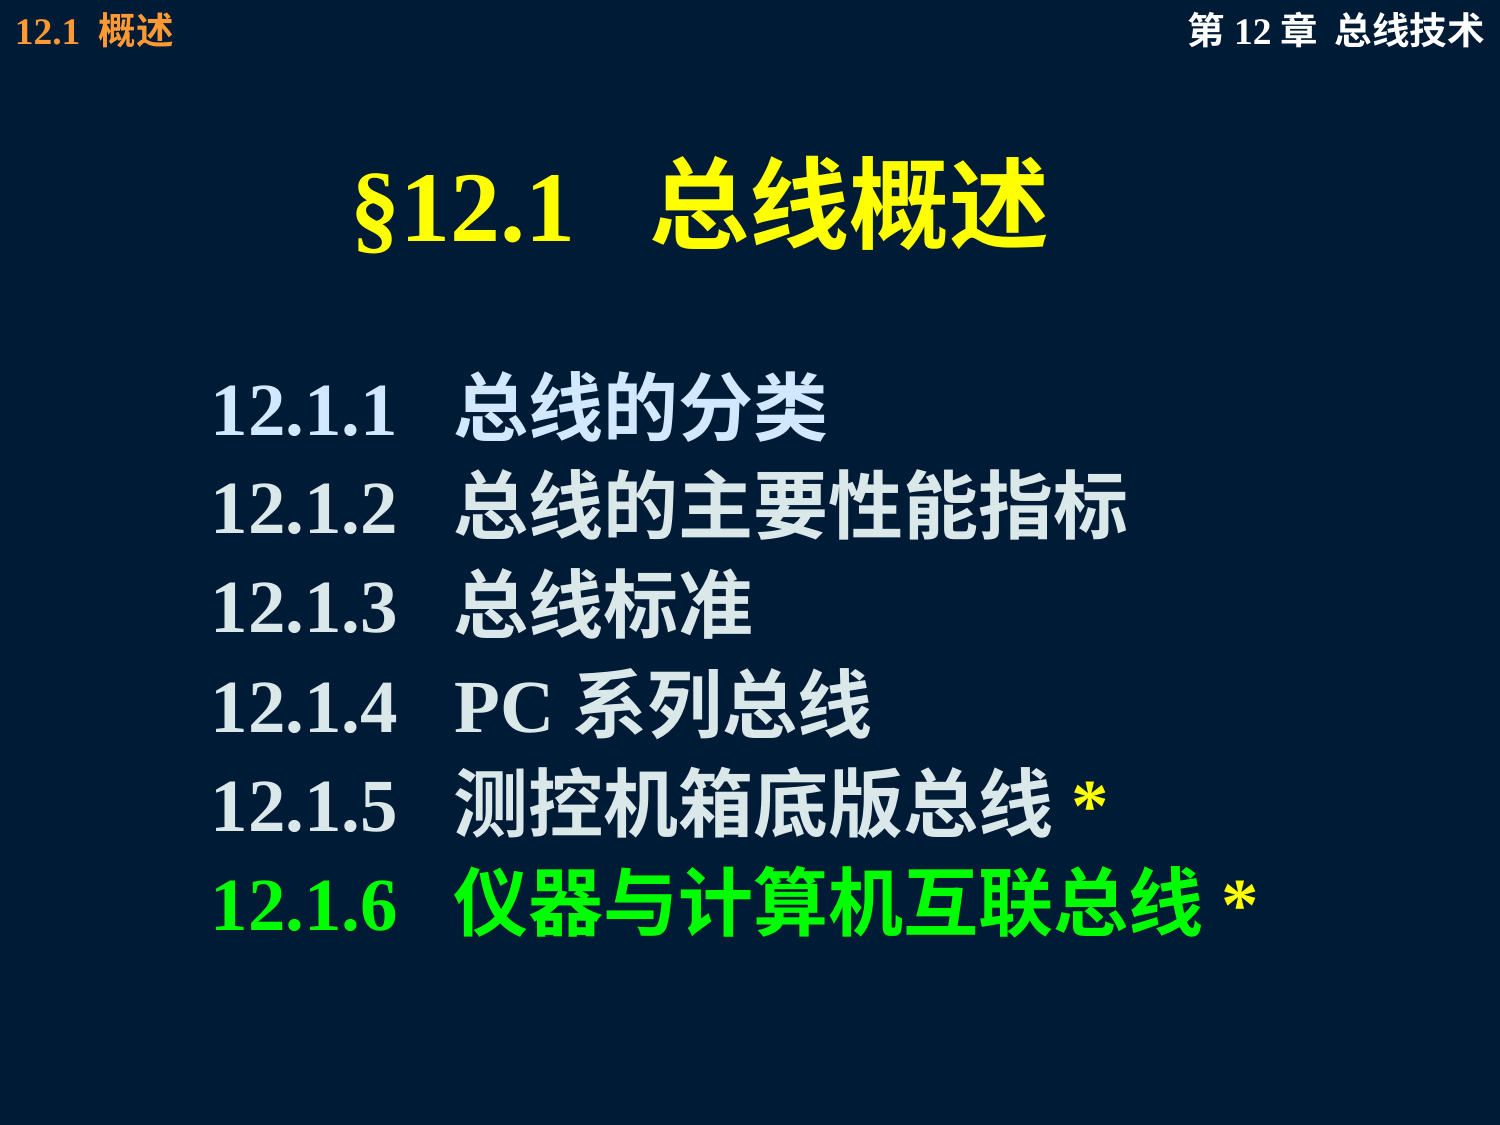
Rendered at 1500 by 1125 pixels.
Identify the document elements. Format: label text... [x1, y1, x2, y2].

text_box 12.1.1 总线的分类 12.1.2 总线的主要性能指标 12.1.3 总线标准 12.1.4 PC系列总线 12.1.5 测控机箱底版总线* 12.1.6 仪器与计算机互联总线* [195, 343, 1378, 953]
title §12.1 总线概述 [0, 117, 1400, 286]
